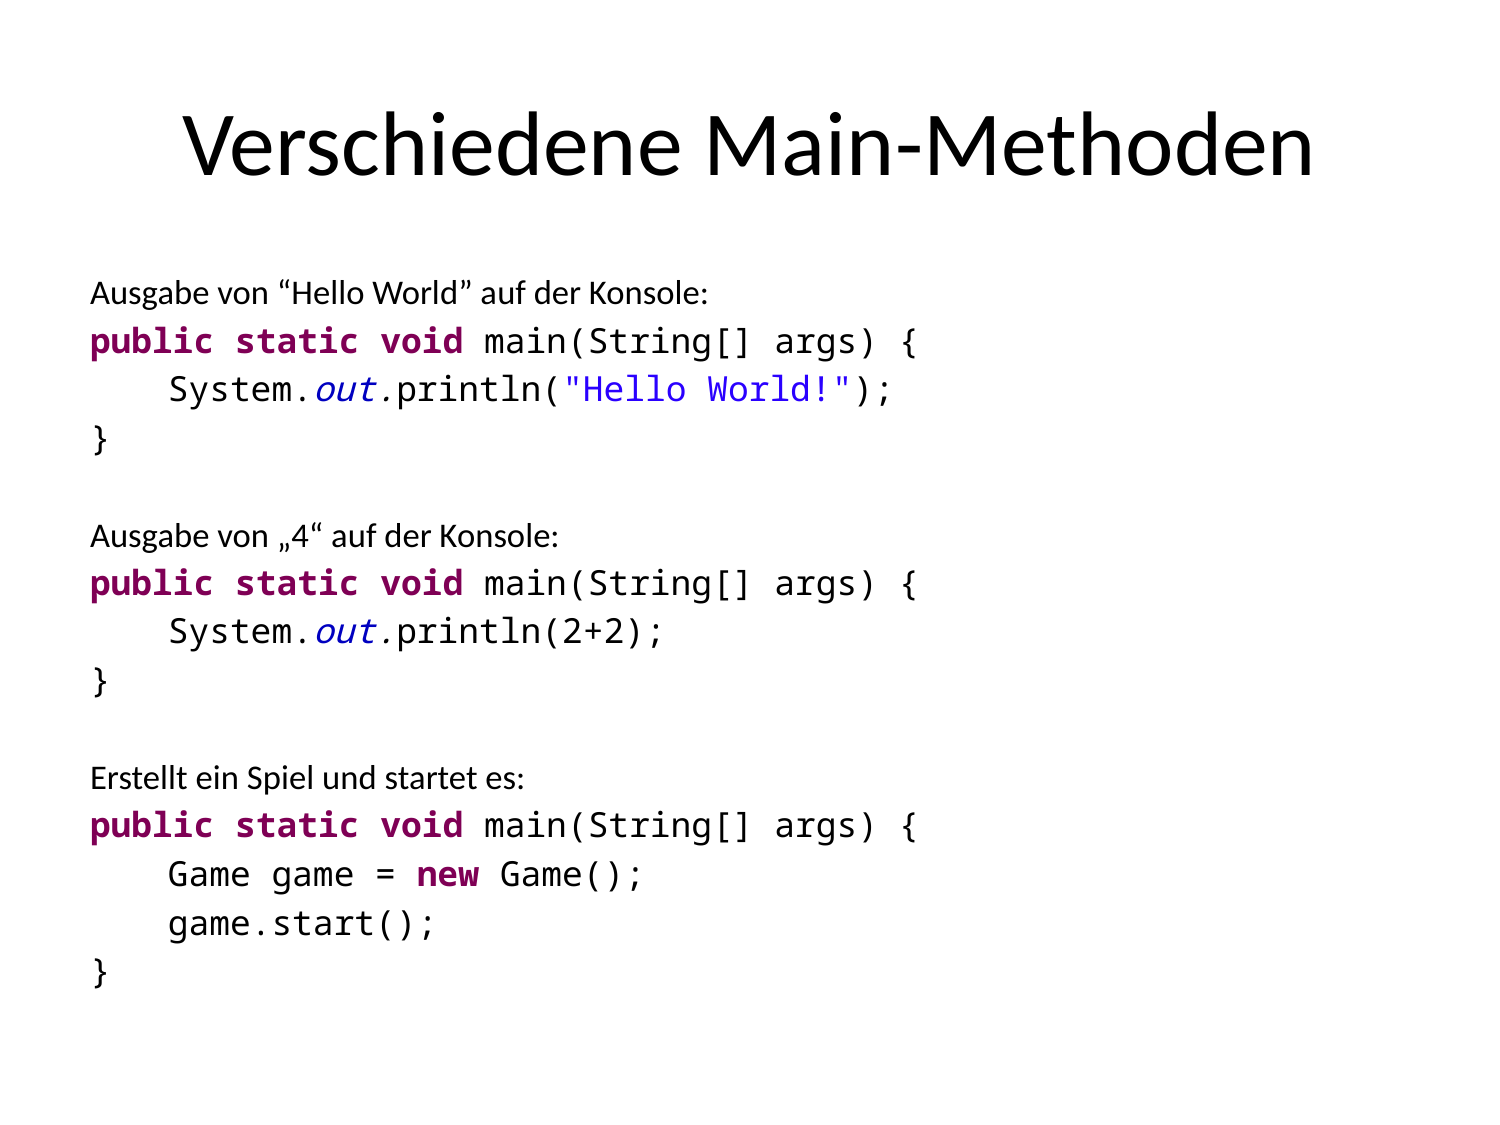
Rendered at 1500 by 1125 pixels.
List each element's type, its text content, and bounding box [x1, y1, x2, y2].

list Ausgabe von “Hello World” auf der Konsole: public static void main(String[] args) { System.out.println("Hello World!"); } Ausgabe von „4“ auf der Konsole: public static void main(String[] args) { System.out.println(2+2); } Erstellt ein Spiel und startet es: public static void main(String[] args) { Game game = new Game(); game.start(); } [75, 262, 1425, 1005]
title Verschiedene Main-Methoden [75, 45, 1425, 233]
